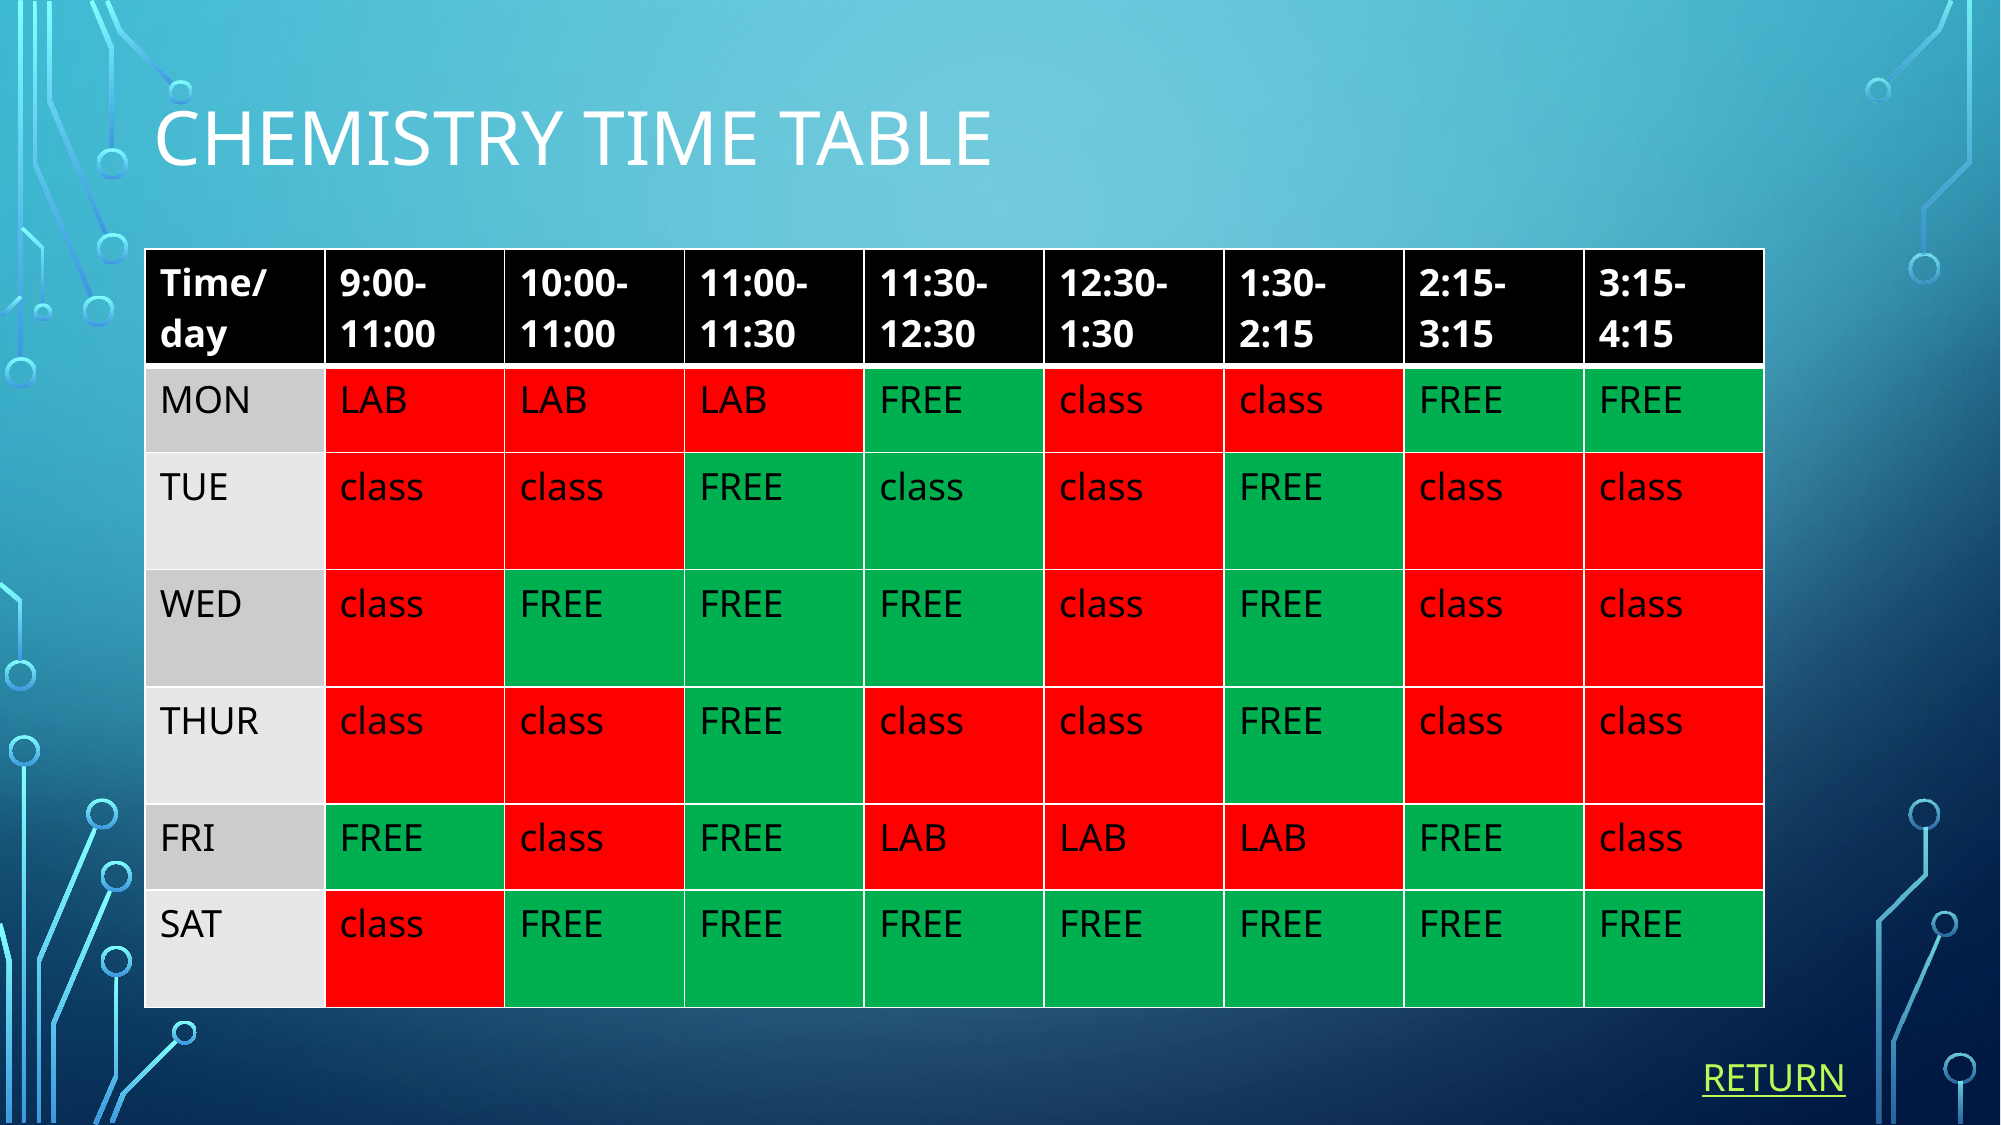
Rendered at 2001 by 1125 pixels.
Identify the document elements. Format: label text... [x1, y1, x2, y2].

table_cell FREE [1225, 453, 1403, 569]
table_cell FREE [865, 891, 1043, 1007]
table_cell class [1405, 453, 1583, 569]
table_cell LAB [865, 805, 1043, 889]
table_header 2:15- 3:15 [1405, 250, 1583, 363]
table_cell class [1225, 369, 1403, 452]
table_cell FREE [685, 688, 863, 803]
table_cell class [505, 805, 684, 889]
table_cell class [326, 453, 504, 569]
table_cell FREE [1405, 369, 1583, 452]
table_cell FREE [685, 453, 863, 569]
table_cell class [1045, 688, 1223, 803]
table_cell FREE [326, 805, 504, 889]
table_header 11:30- 12:30 [865, 250, 1043, 363]
table_cell THUR [146, 688, 324, 803]
table_cell FREE [1045, 891, 1223, 1007]
table_cell LAB [685, 369, 863, 452]
table_cell FREE [1585, 891, 1763, 1007]
table_cell class [1585, 805, 1763, 889]
table_cell class [1585, 453, 1763, 569]
table_cell class [865, 453, 1043, 569]
table_header Time/ day [146, 250, 324, 363]
table_header 10:00-11:00 [505, 250, 684, 363]
table_header 9:00-11:00 [326, 250, 504, 363]
table_cell LAB [1225, 805, 1403, 889]
table_cell TUE [146, 453, 324, 569]
table_cell FRI [146, 805, 324, 889]
table_cell LAB [326, 369, 504, 452]
table_cell FREE [685, 570, 863, 686]
table_cell class [1405, 688, 1583, 803]
table_cell class [326, 891, 504, 1007]
table_cell class [505, 453, 684, 569]
table_header 1:30- 2:15 [1225, 250, 1403, 363]
table_cell SAT [146, 891, 324, 1007]
table_cell class [1045, 453, 1223, 569]
table_cell class [1405, 570, 1583, 686]
table_cell FREE [1225, 688, 1403, 803]
table_cell class [1045, 369, 1223, 452]
table_cell FREE [505, 891, 684, 1007]
table_cell FREE [1405, 805, 1583, 889]
table_cell FREE [685, 805, 863, 889]
table_cell LAB [505, 369, 684, 452]
table_cell class [326, 570, 504, 686]
table_cell FREE [865, 369, 1043, 452]
table_cell class [1585, 688, 1763, 803]
text_box RETURN [1687, 1046, 1918, 1113]
table_header 12:30- 1:30 [1045, 250, 1223, 363]
table_cell FREE [685, 891, 863, 1007]
table_cell class [1045, 570, 1223, 686]
table_cell class [865, 688, 1043, 803]
table_cell WED [146, 570, 324, 686]
table_cell class [1585, 570, 1763, 686]
table_cell FREE [1225, 891, 1403, 1007]
table_cell class [326, 688, 504, 803]
table_cell FREE [1585, 369, 1763, 452]
table_cell LAB [1045, 805, 1223, 889]
title Chemistry time table [138, 20, 1764, 263]
table_cell FREE [505, 570, 684, 686]
table_cell FREE [1405, 891, 1583, 1007]
table_cell class [505, 688, 684, 803]
table_cell FREE [865, 570, 1043, 686]
table_header 3:15- 4:15 [1585, 250, 1763, 363]
table_cell MON [146, 369, 324, 452]
table_header 11:00-11:30 [685, 250, 863, 363]
table_cell FREE [1225, 570, 1403, 686]
